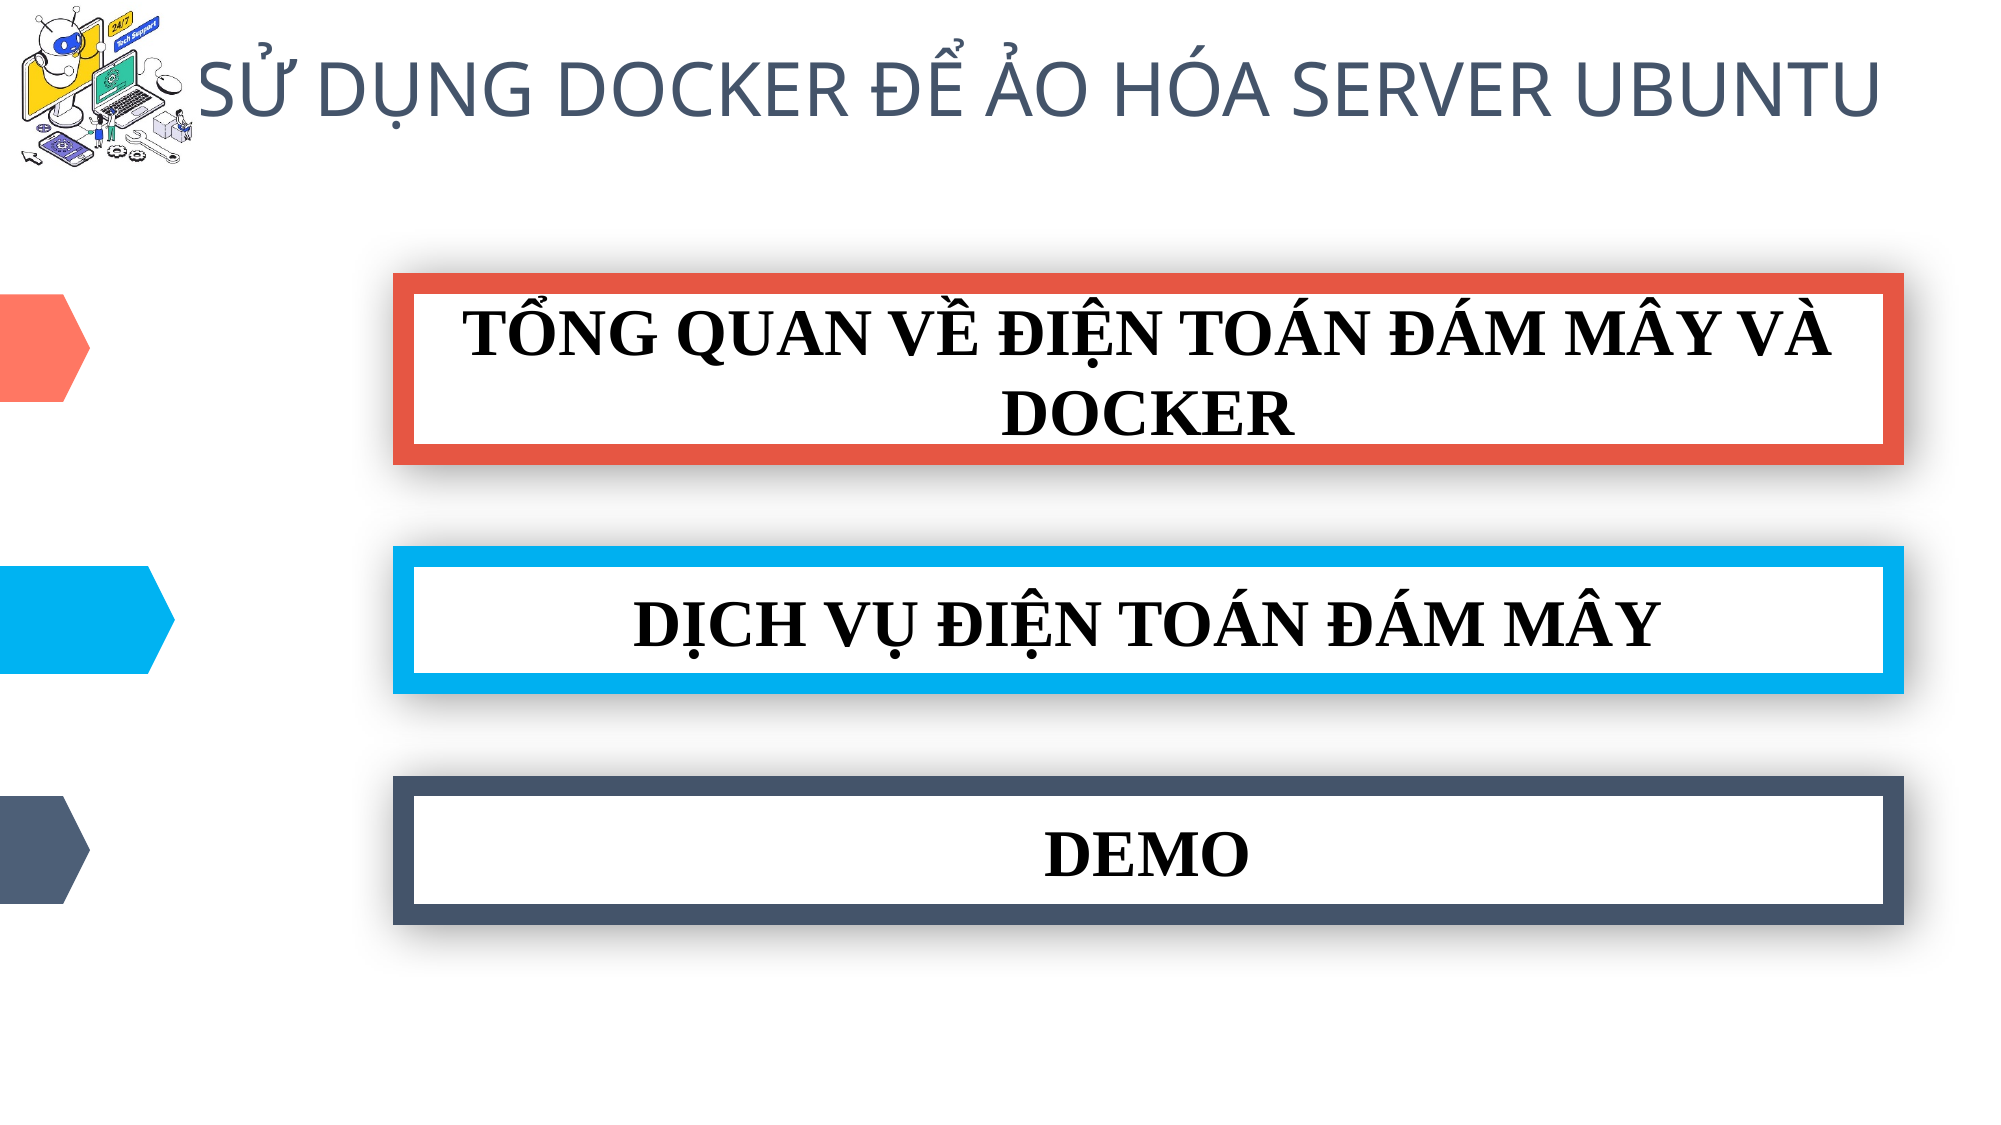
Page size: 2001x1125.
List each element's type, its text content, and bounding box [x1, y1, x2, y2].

text_box SỬ DỤNG DOCKER ĐỂ ẢO HÓA SERVER UBUNTU [201, 34, 1945, 139]
text_box DEMO [402, 785, 1894, 915]
text_box [0, 293, 92, 404]
text_box DỊCH VỤ ĐIỆN TOÁN ĐÁM MÂY [402, 556, 1894, 685]
text_box TỔNG QUAN VỀ ĐIỆN TOÁN ĐÁM MÂY VÀ DOCKER [402, 283, 1894, 455]
text_box [0, 795, 92, 905]
picture [10, 2, 201, 172]
text_box [0, 565, 177, 675]
